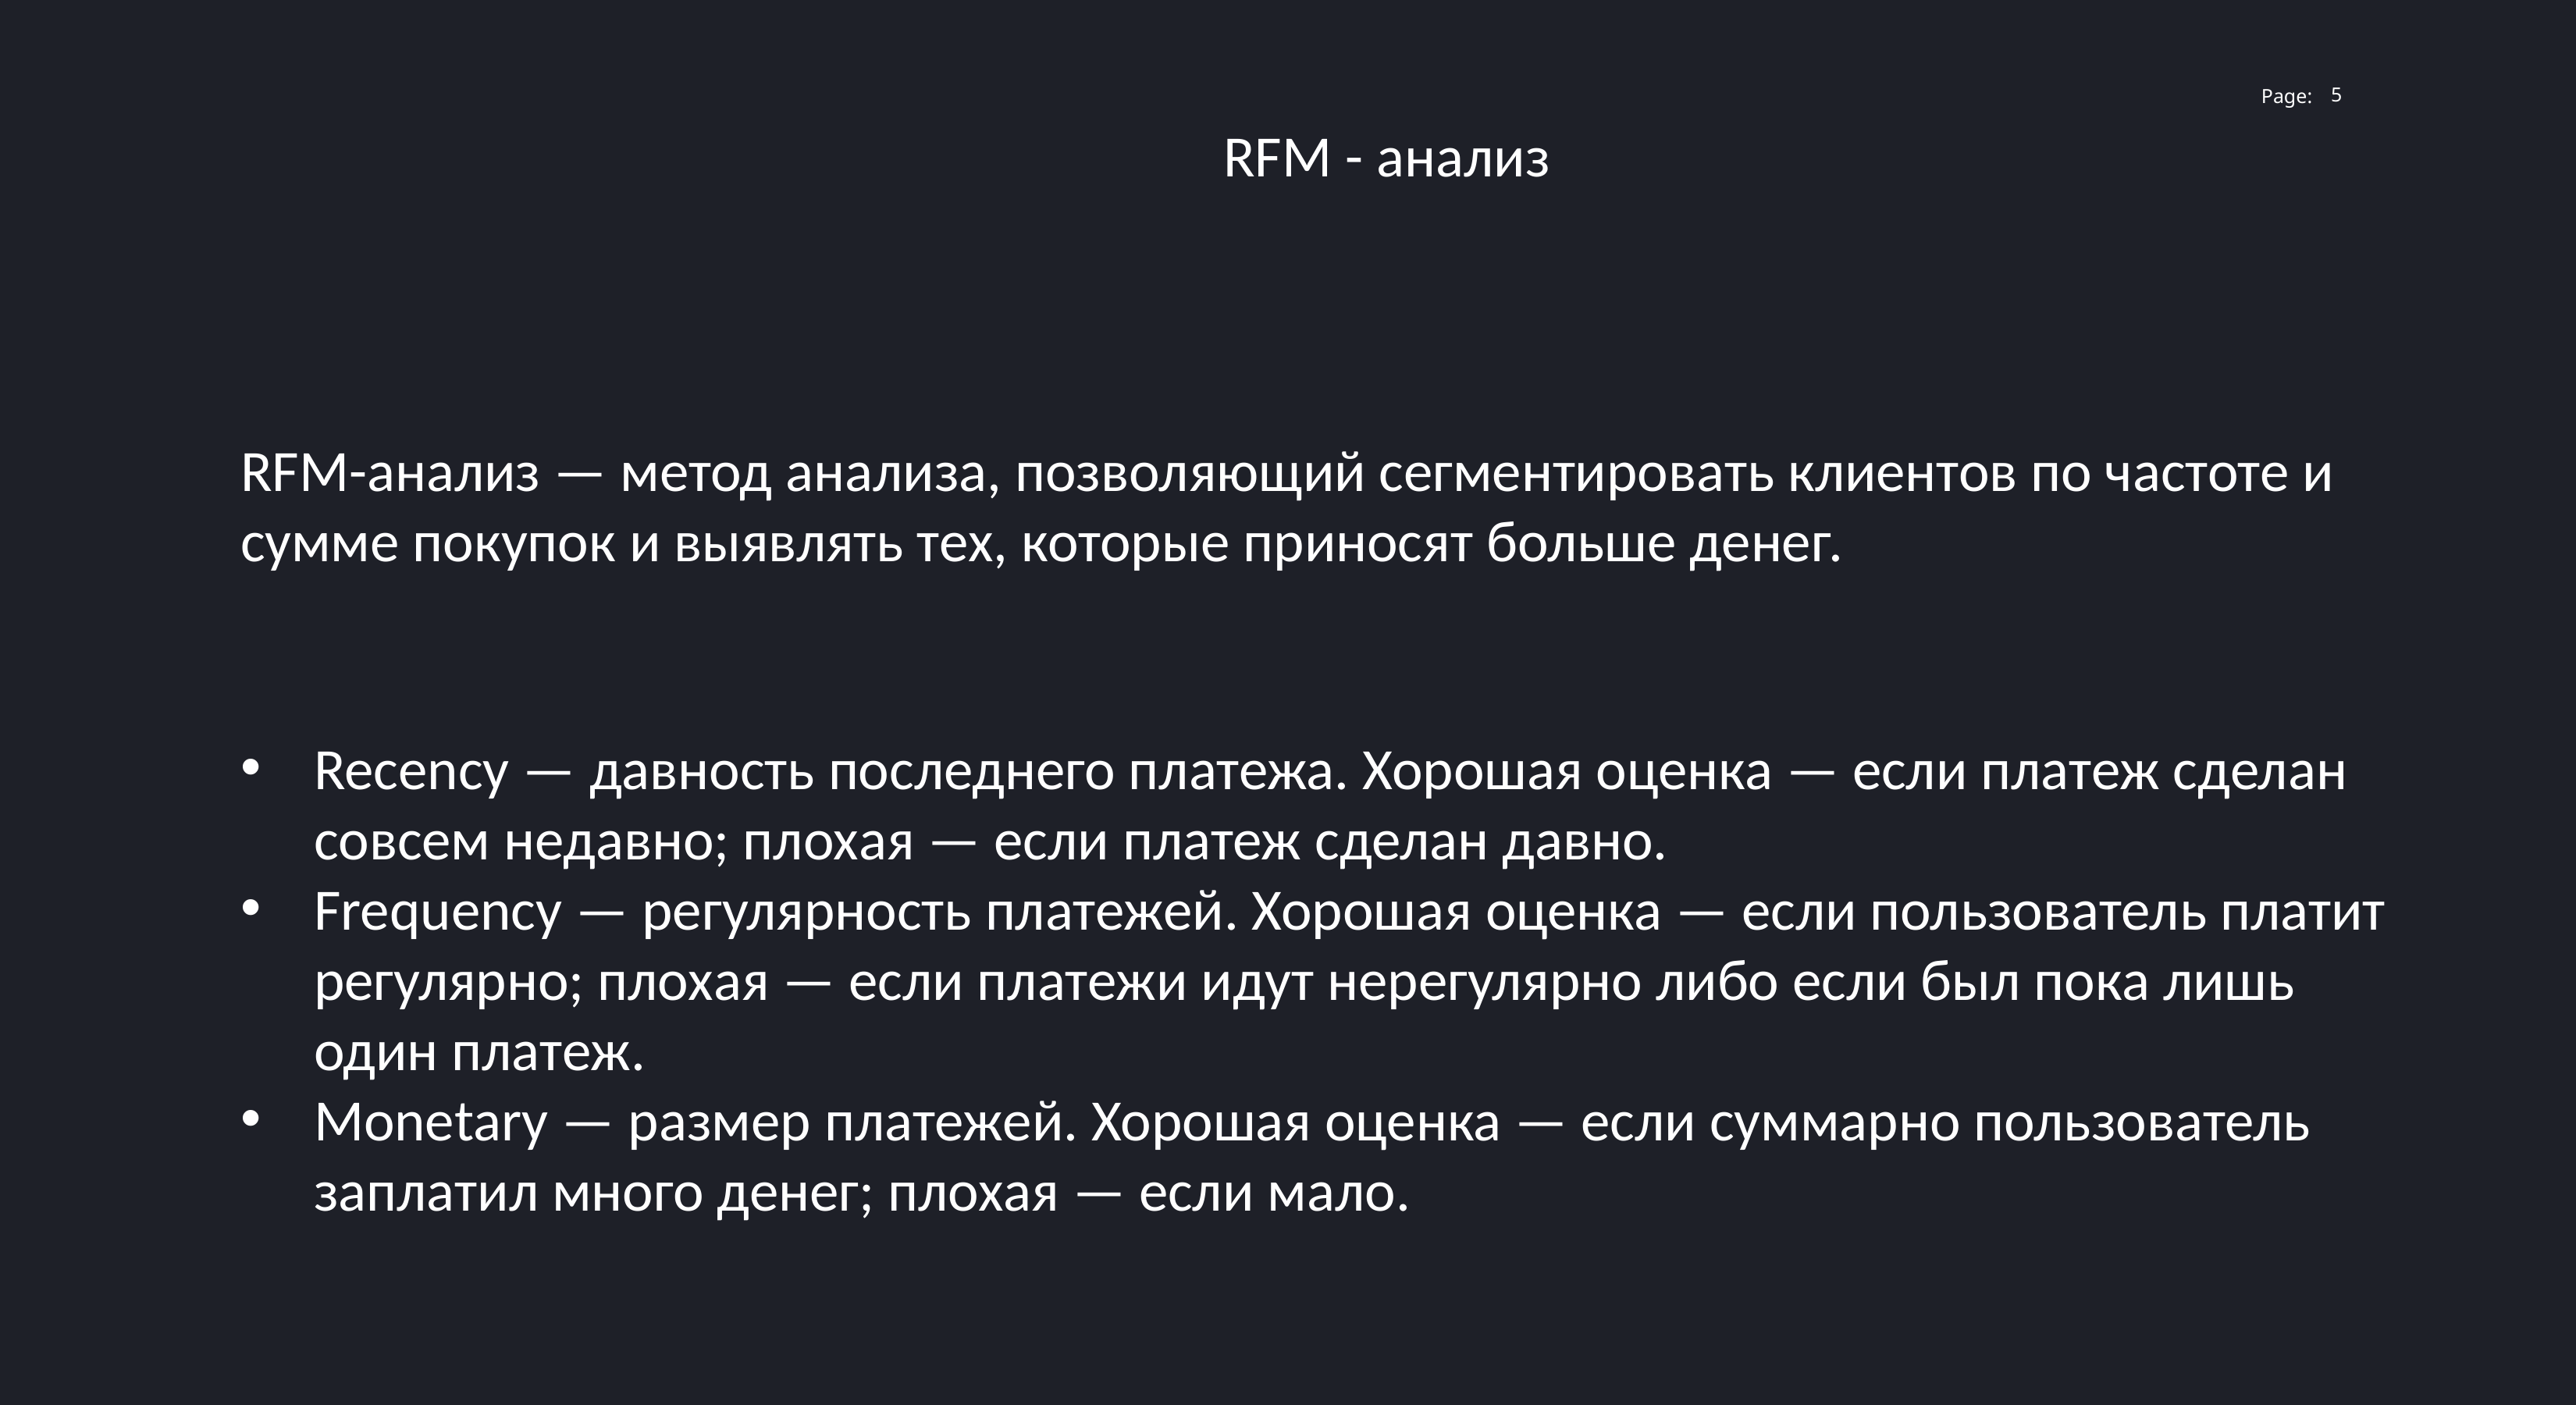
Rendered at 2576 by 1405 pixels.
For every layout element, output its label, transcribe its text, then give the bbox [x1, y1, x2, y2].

slide_number 5 [2316, 77, 2349, 113]
text_box Recency — давность последнего платежа. Хорошая оценка — если платеж сделан совсем недавно; плохая — если платеж сделан давно. Frequency — регулярность платежей. Хорошая оценка — если пользователь платит регулярно; плохая — если платежи идут нерегулярно либо если был пока лишь один платеж. Monetary — размер платежей. Хорошая оценка — если суммарно пользователь заплатил много денег; плохая — если мало. [229, 725, 2416, 1229]
text_box RFM - анализ [1212, 112, 1719, 195]
text_box RFM-анализ — метод анализа, позволяющий сегментировать клиентов по частоте и сумме покупок и выявлять тех, которые приносят больше денег. [229, 427, 2383, 580]
